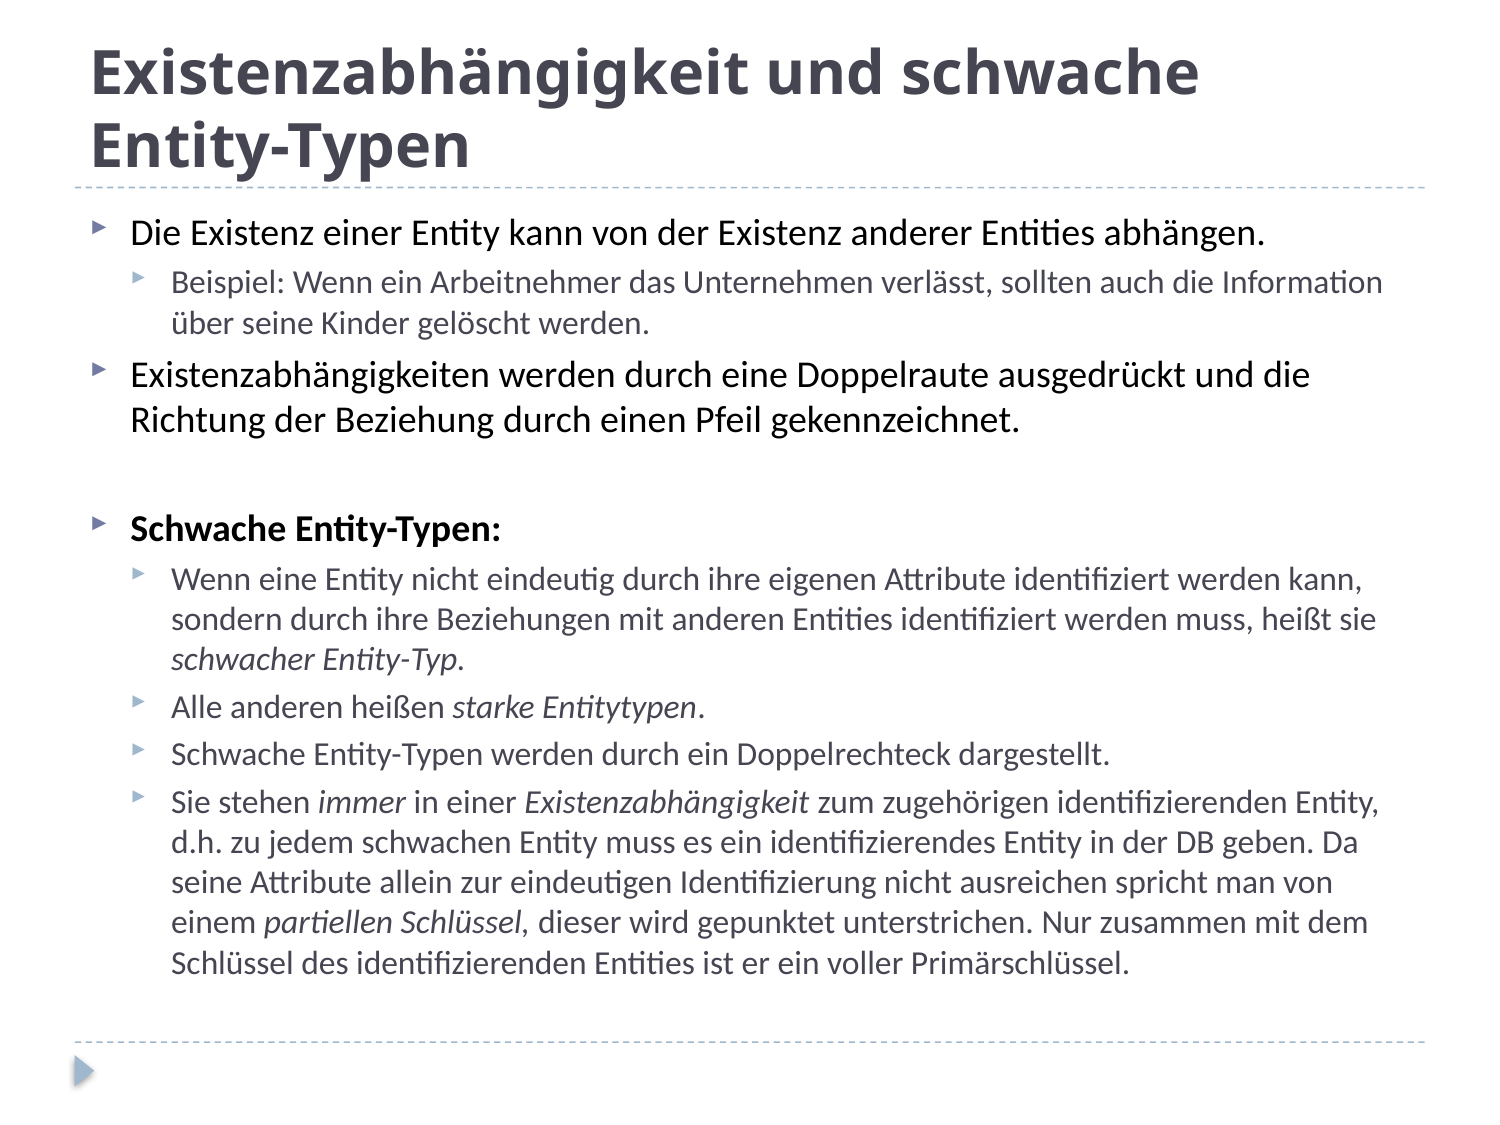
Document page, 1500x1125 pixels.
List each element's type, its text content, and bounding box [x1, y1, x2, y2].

list Die Existenz einer Entity kann von der Existenz anderer Entities abhängen. Beispiel: Wenn ein Arbeitnehmer das Unternehmen verlässt, sollten auch die Information über seine Kinder gelöscht werden. Existenzabhängigkeiten werden durch eine Doppelraute ausgedrückt und die Richtung der Beziehung durch einen Pfeil gekennzeichnet. Schwache Entity-Typen: Wenn eine Entity nicht eindeutig durch ihre eigenen Attribute identifiziert werden kann, sondern durch ihre Beziehungen mit anderen Entities identifiziert werden muss, heißt sie schwacher Entity-Typ. Alle anderen heißen starke Entitytypen. Schwache Entity-Typen werden durch ein Doppelrechteck dargestellt. Sie stehen immer in einer Existenzabhängigkeit zum zugehörigen identifizierenden Entity, d.h. zu jedem schwachen Entity muss es ein identifizierendes Entity in der DB geben. Da seine Attribute allein zur eindeutigen Identifizierung nicht ausreichen spricht man von einem partiellen Schlüssel, dieser wird gepunktet unterstrichen. Nur zusammen mit dem Schlüssel des identifizierenden Entities ist er ein voller Primärschlüssel. [75, 200, 1425, 1010]
title Existenzabhängigkeit und schwache Entity-Typen [75, 24, 1425, 188]
